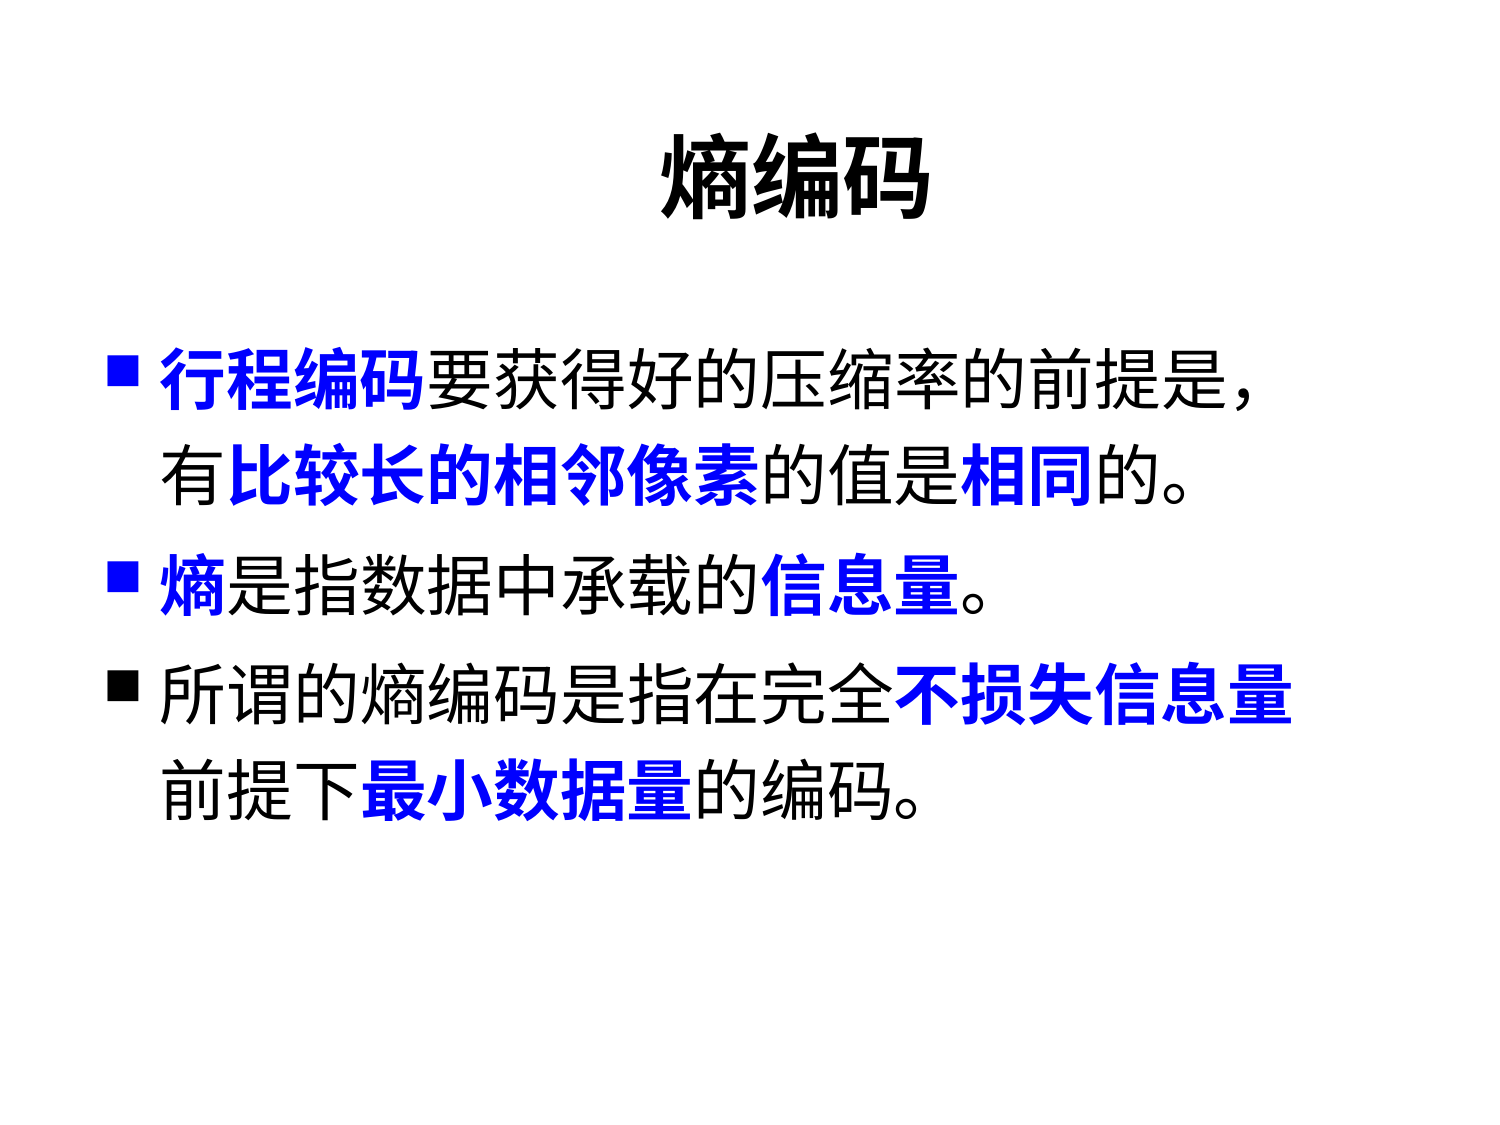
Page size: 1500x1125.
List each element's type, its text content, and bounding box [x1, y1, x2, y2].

title 熵编码 [206, 90, 1388, 259]
list 行程编码要获得好的压缩率的前提是，有比较长的相邻像素的值是相同的。 熵是指数据中承载的信息量。 所谓的熵编码是指在完全不损失信息量前提下最小数据量的编码。 [88, 314, 1376, 941]
